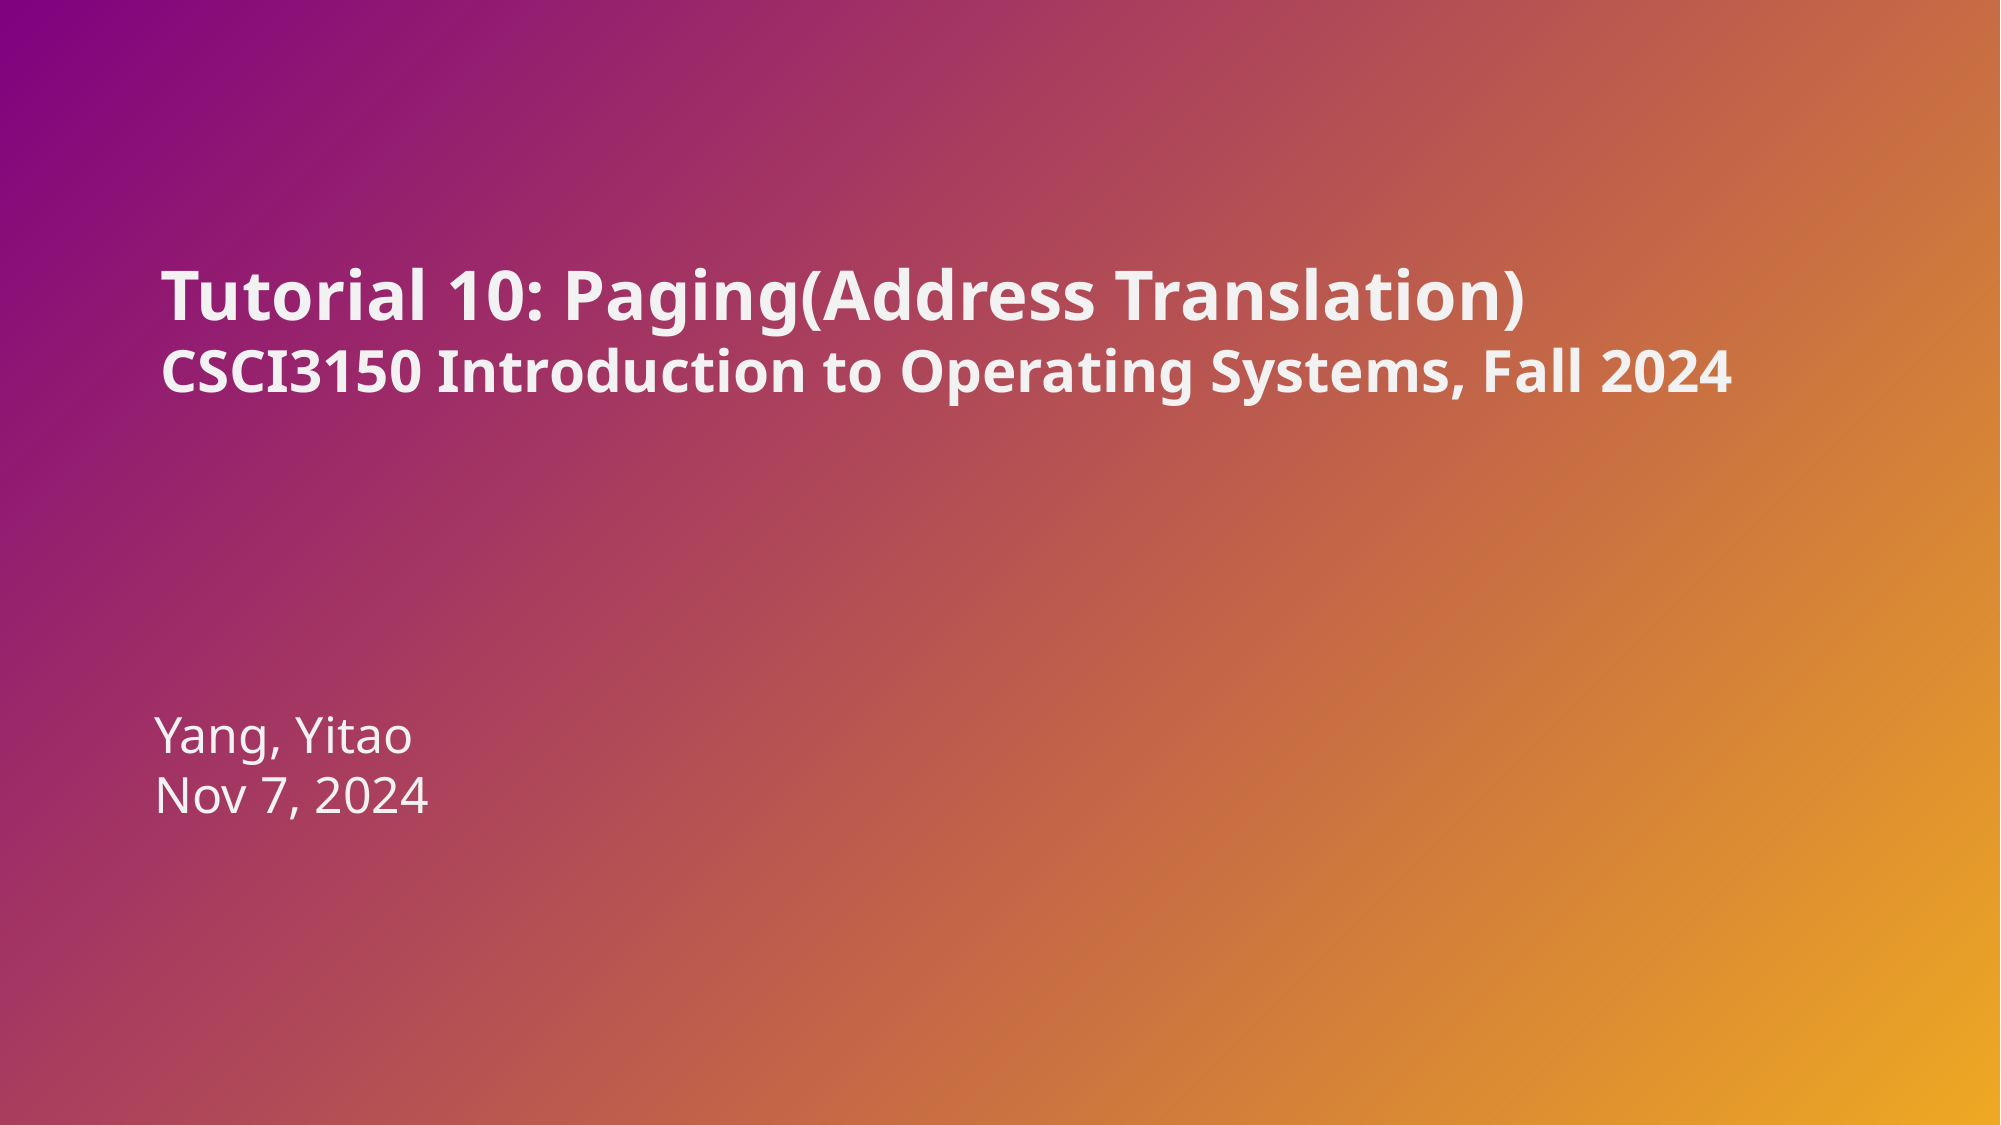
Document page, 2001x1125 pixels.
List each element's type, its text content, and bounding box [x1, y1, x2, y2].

text_box Tutorial 10: Paging(Address Translation) CSCI3150 Introduction to Operating Systems, Fall 2024 [145, 244, 1890, 412]
list Yang, Yitao Nov 7, 2024 [145, 694, 1855, 987]
